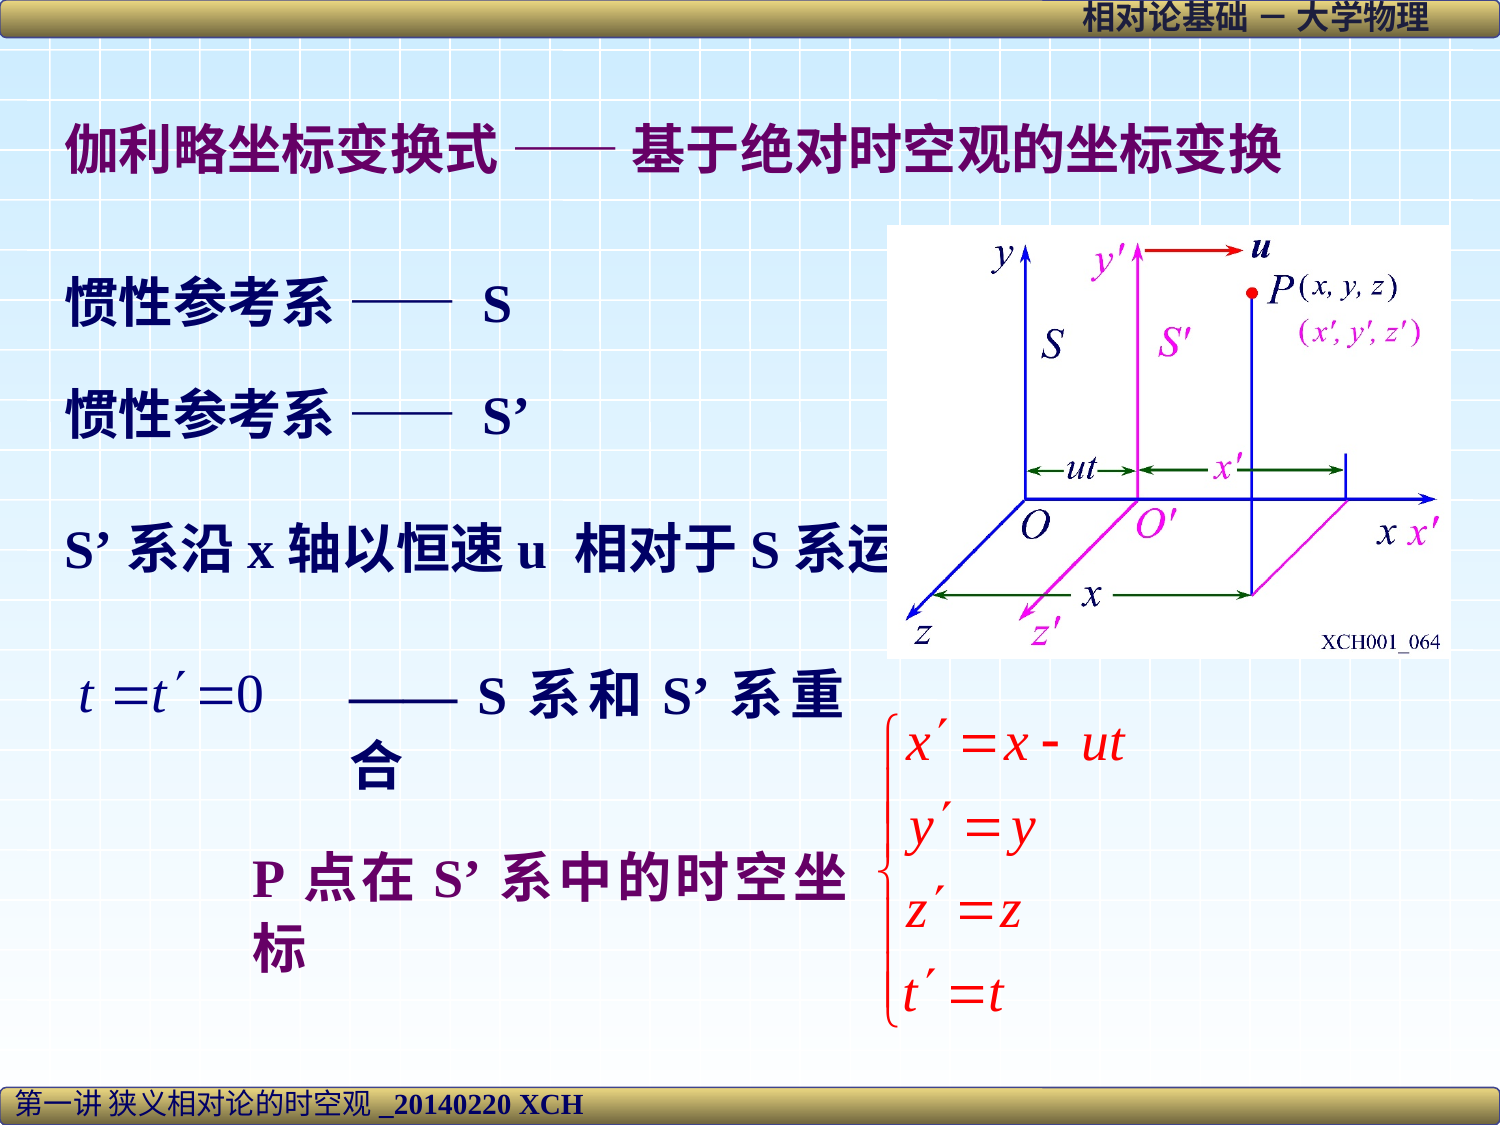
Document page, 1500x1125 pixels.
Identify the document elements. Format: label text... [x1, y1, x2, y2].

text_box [864, 704, 1139, 1039]
picture [887, 225, 1450, 659]
text_box P点在S’系中的时空坐标 [237, 829, 863, 987]
text_box 惯性参考系 —— S [49, 254, 788, 341]
text_box S’系沿x轴以恒速u 相对于S系运动 [50, 474, 887, 588]
text_box 惯性参考系 —— S’ [49, 366, 788, 453]
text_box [70, 662, 275, 727]
text_box 伽利略坐标变换式 —— 基于绝对时空观的坐标变换 [50, 62, 1425, 188]
text_box —— S系和S’系重合 [334, 646, 860, 804]
